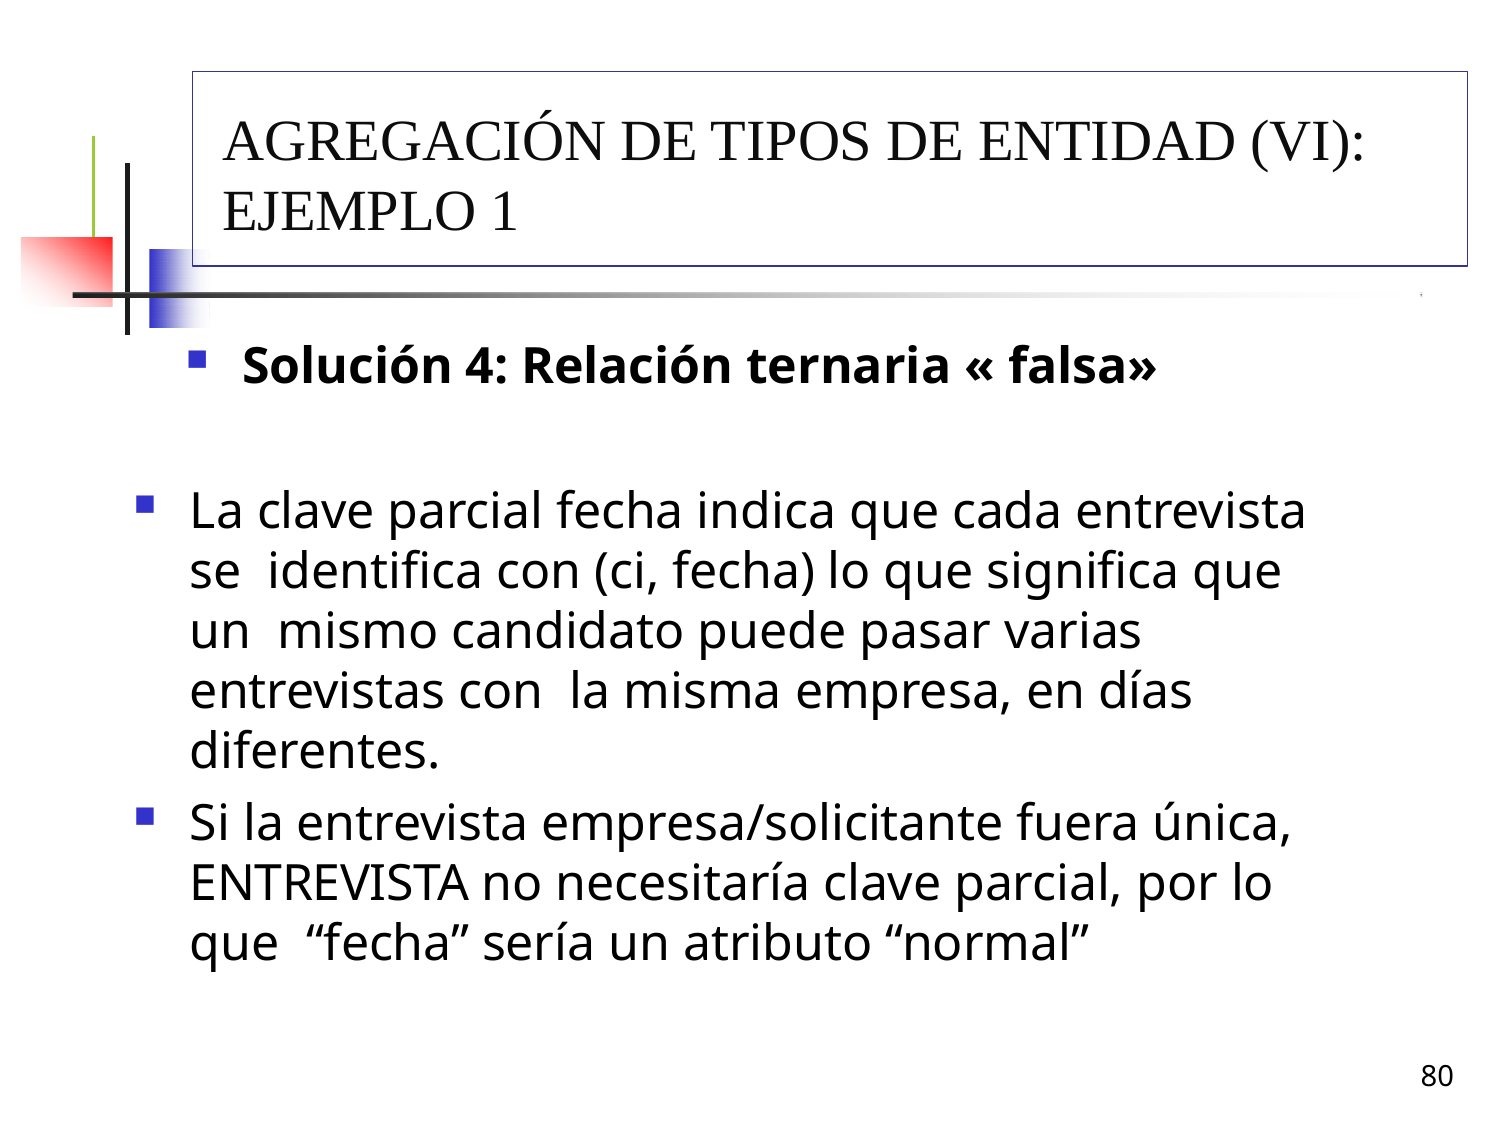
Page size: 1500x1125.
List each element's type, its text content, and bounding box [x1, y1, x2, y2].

text_box [149, 249, 210, 292]
text_box 80 [1386, 1049, 1457, 1097]
text_box [20, 237, 113, 307]
text_box [149, 298, 210, 328]
text_box Solución 4: Relación ternaria « falsa» La clave parcial fecha indica que cada entrevista se identifica con (ci, fecha) lo que significa que un mismo candidato puede pasar varias entrevistas con la misma empresa, en días diferentes. Si la entrevista empresa/solicitante fuera única, ENTREVISTA no necesitaría clave parcial, por lo que “fecha” sería un atributo “normal” [131, 331, 1348, 971]
title Agregación de tipos de entidad (vi): Ejemplo 1 [192, 71, 1468, 267]
text_box [72, 292, 1423, 298]
